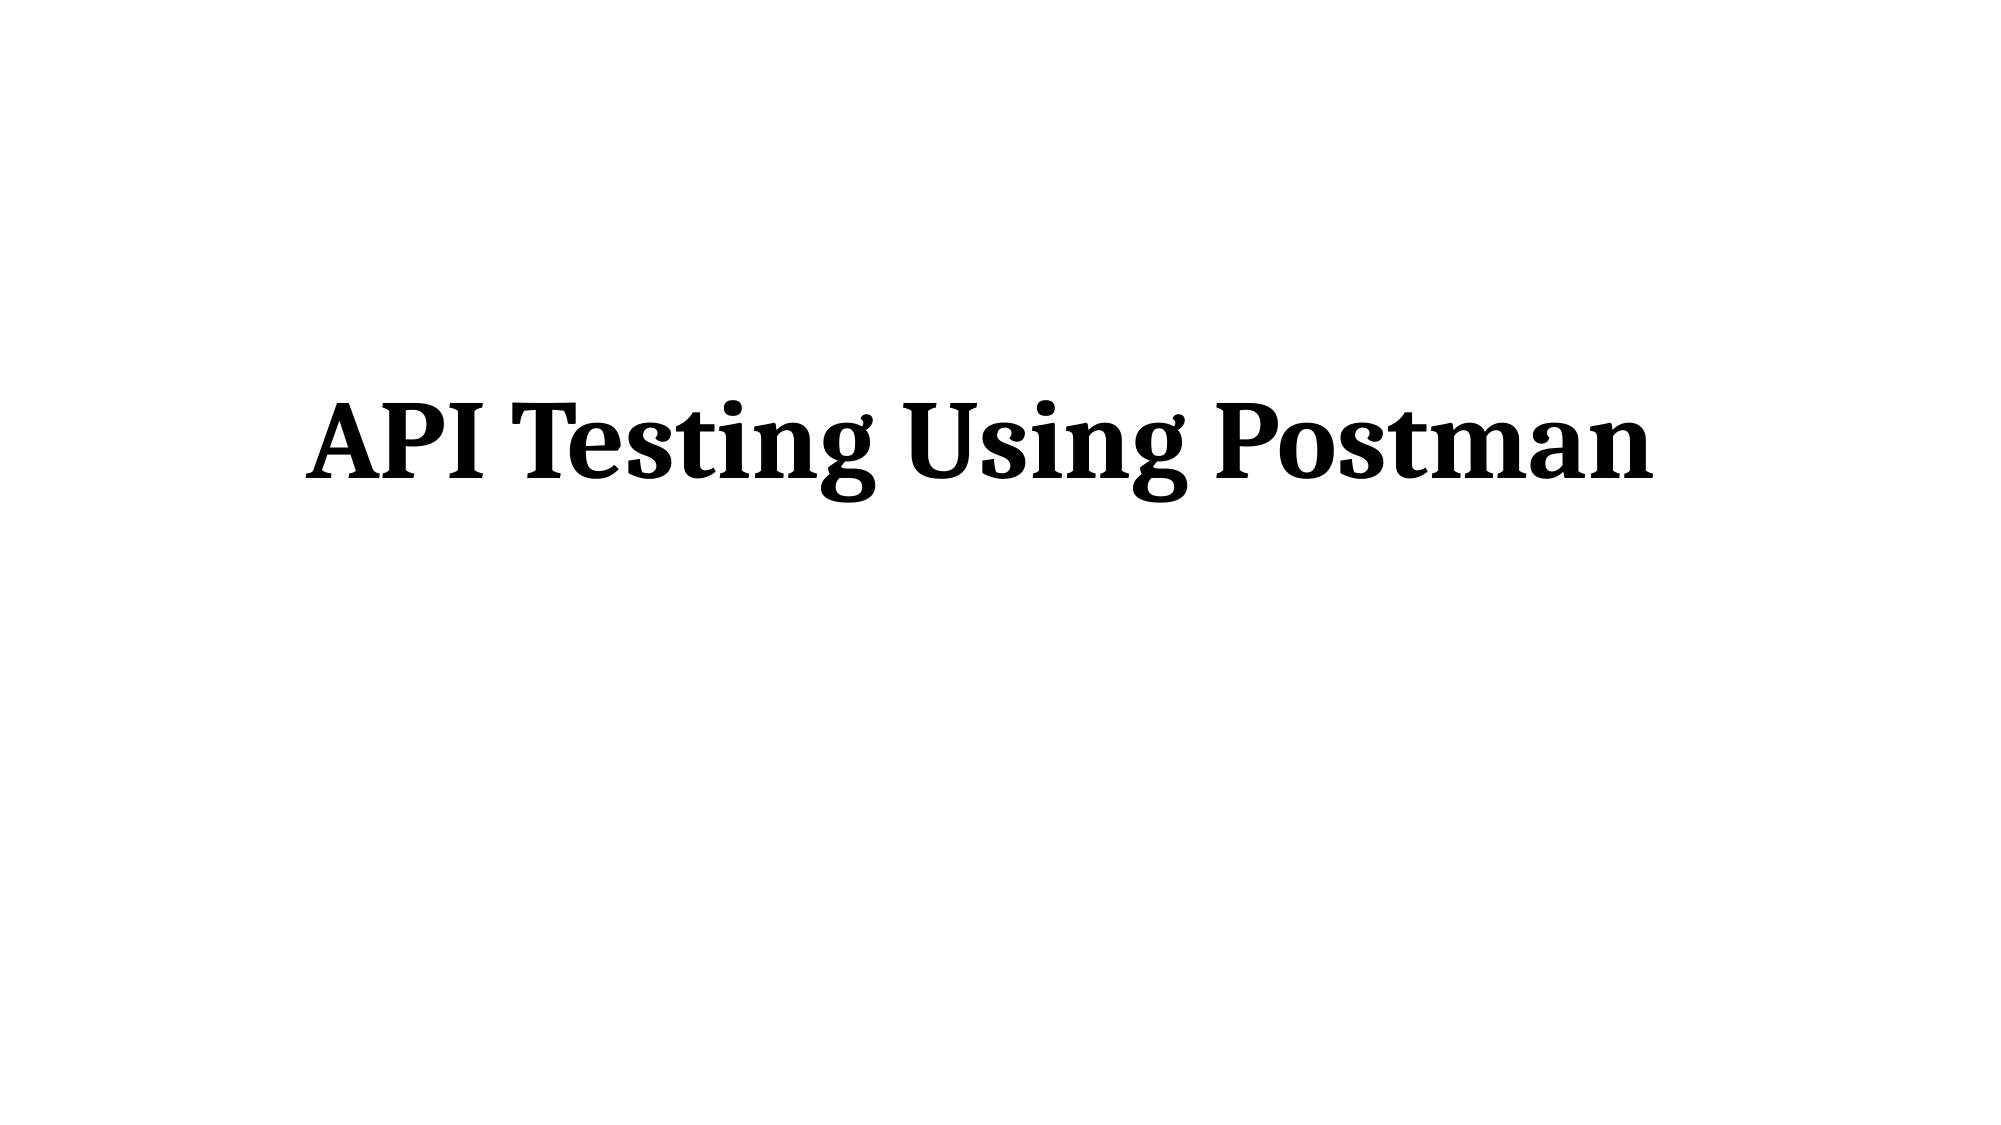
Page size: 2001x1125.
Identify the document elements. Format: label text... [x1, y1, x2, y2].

subtitle API Testing Using Postman [231, 373, 1732, 646]
